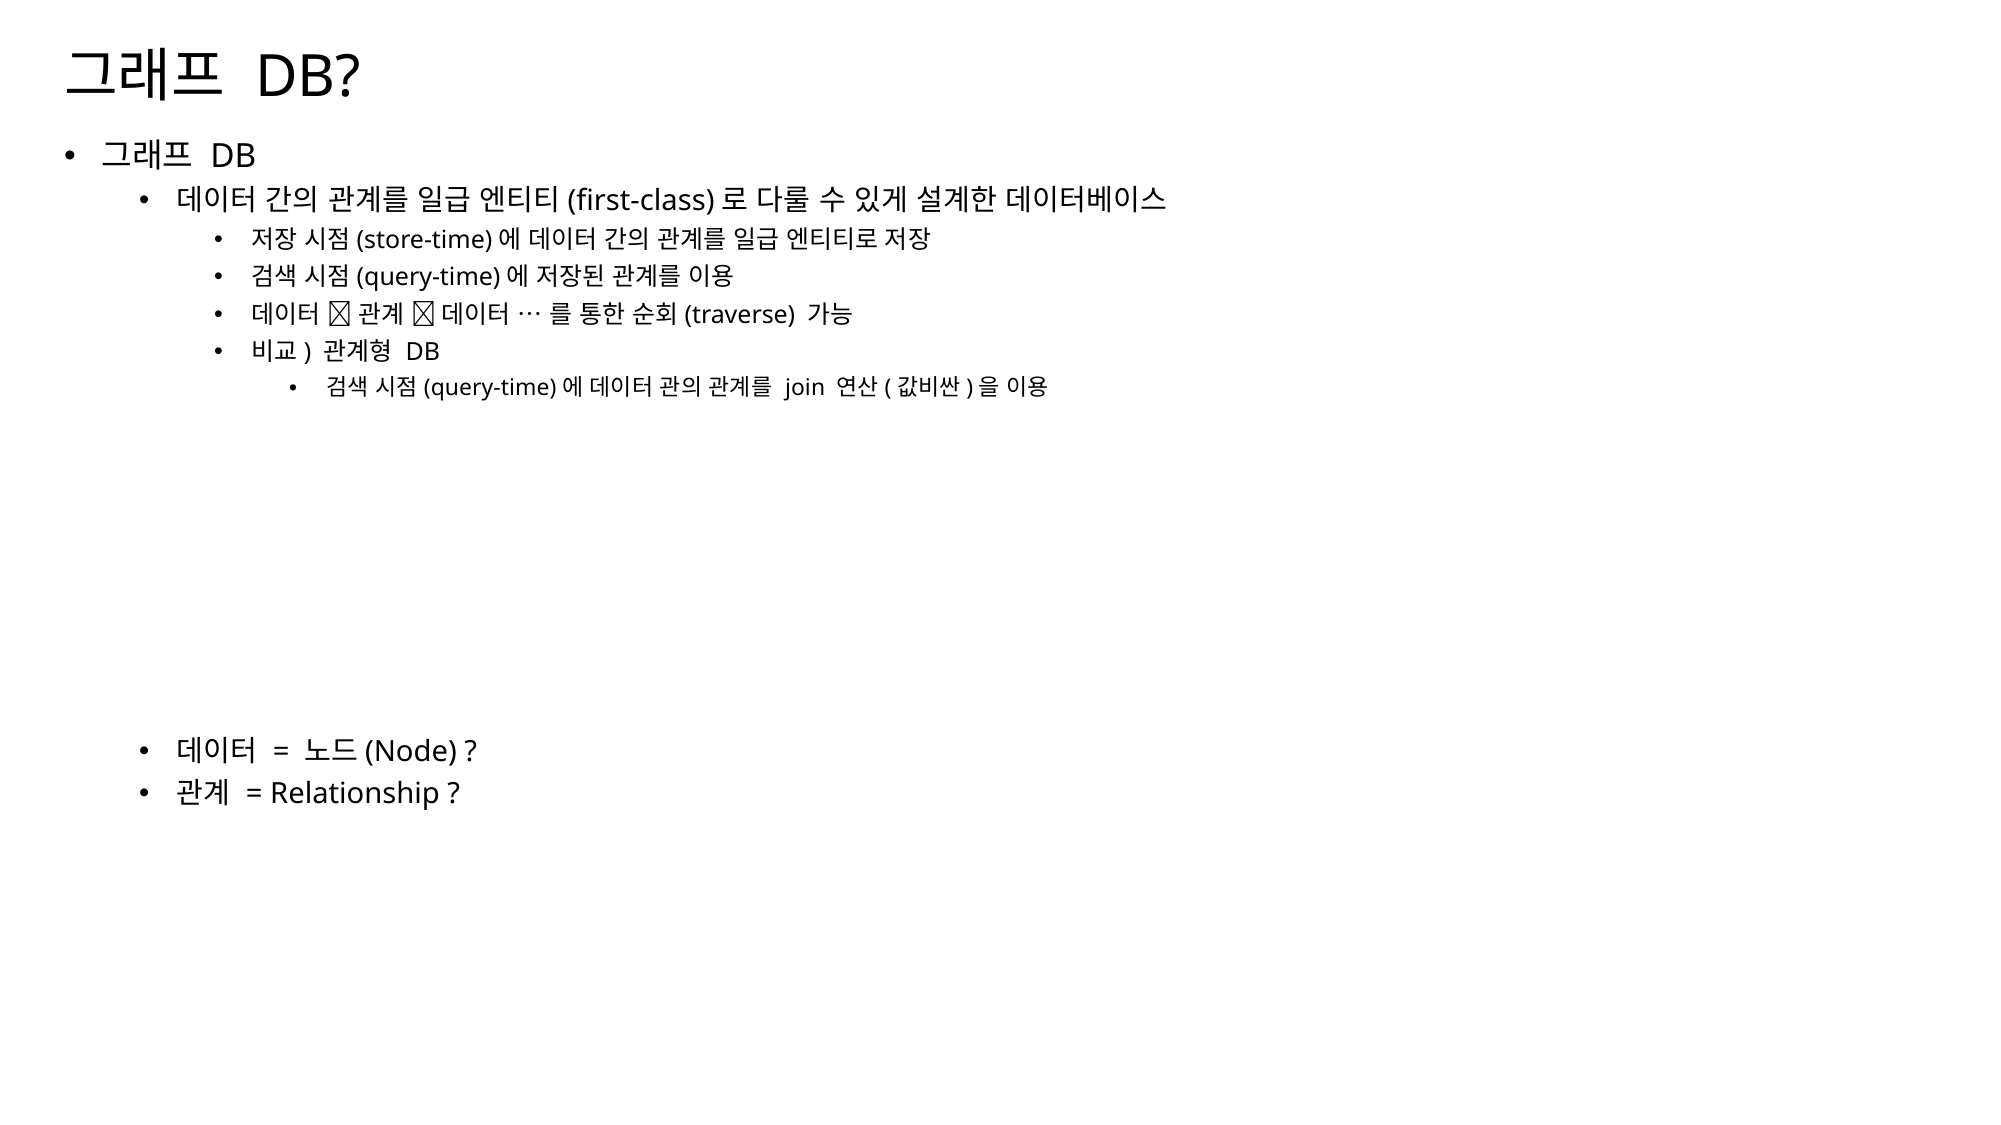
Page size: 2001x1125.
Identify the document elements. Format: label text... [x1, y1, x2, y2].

title 그래프 DB? [49, 24, 1775, 131]
list 그래프 DB 데이터 간의 관계를 일급 엔티티(first-class)로 다룰 수 있게 설계한 데이터베이스 저장 시점(store-time)에 데이터 간의 관계를 일급 엔티티로 저장 검색 시점(query-time)에 저장된 관계를 이용 데이터  관계  데이터 … 를 통한 순회(traverse) 가능 비교) 관계형 DB 검색 시점(query-time)에 데이터 관의 관계를 join 연산(값비싼)을 이용 데이터 = 노드(Node) ? 관계 = Relationship ? [49, 131, 1975, 1111]
